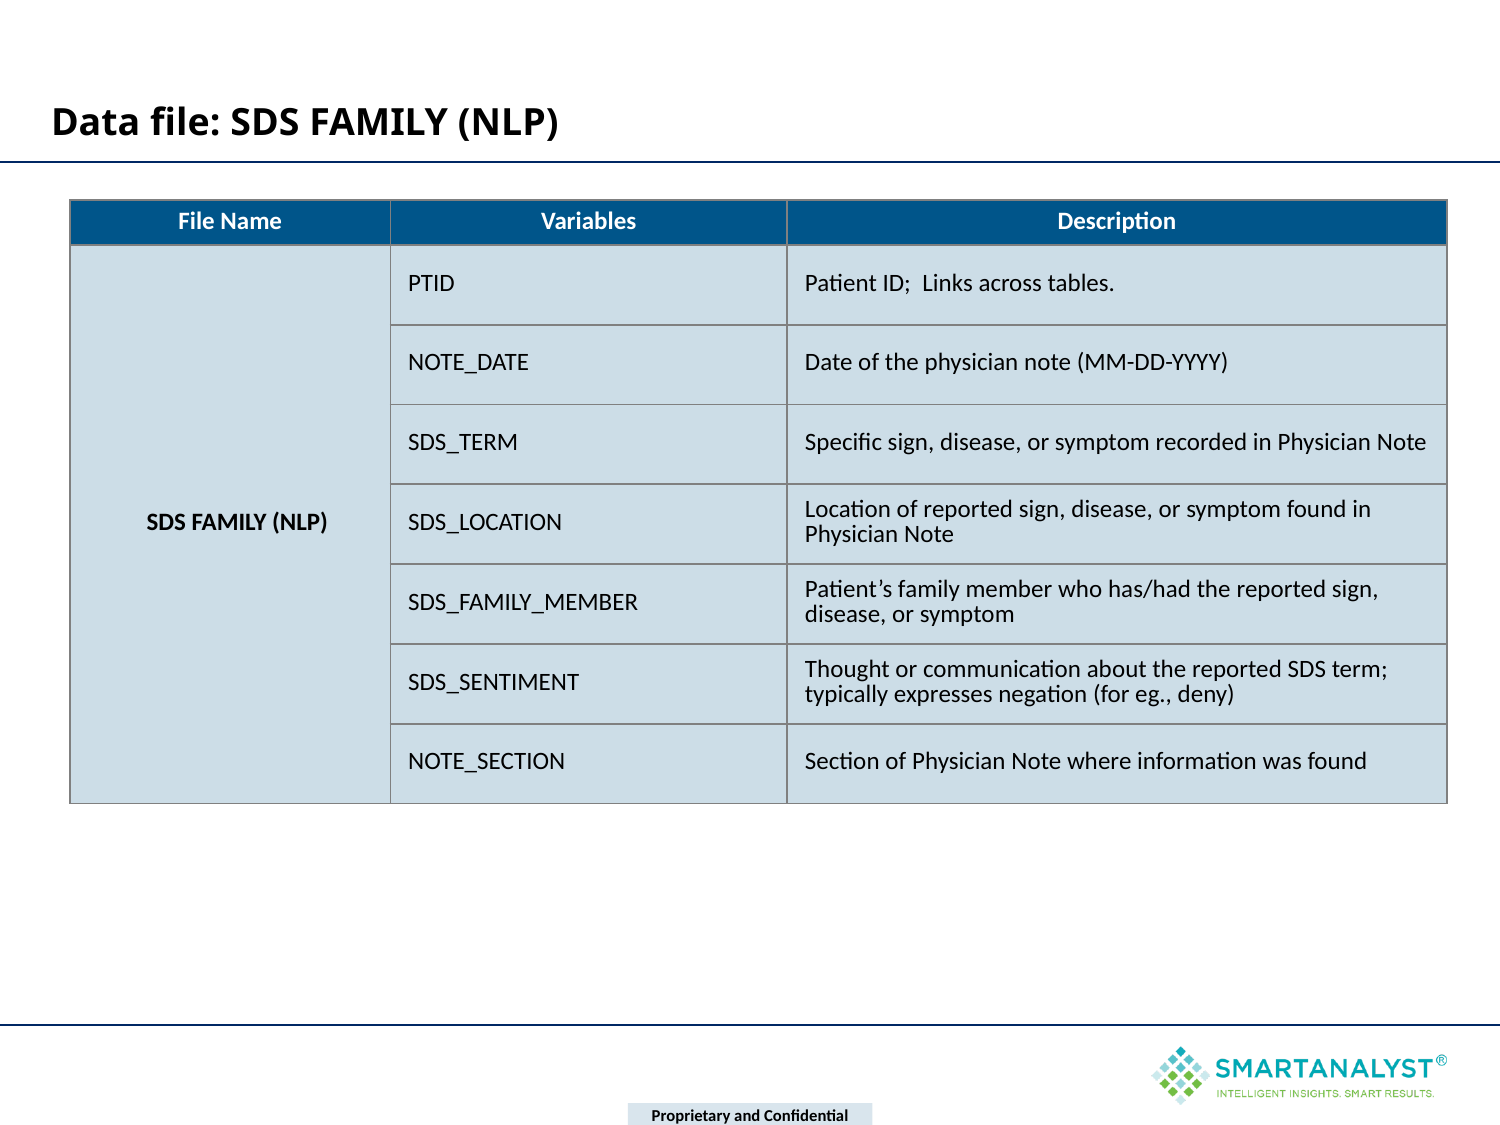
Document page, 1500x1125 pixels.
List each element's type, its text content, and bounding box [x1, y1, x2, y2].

table_cell NOTE_SECTION [391, 725, 786, 803]
table_cell Thought or communication about the reported SDS term; typically expresses negation (for eg., deny) [788, 645, 1446, 723]
table_header File Name [71, 201, 390, 244]
table_cell SDS_FAMILY_MEMBER [391, 565, 786, 643]
table_cell Date of the physician note (MM-DD-YYYY) [788, 326, 1446, 404]
table_cell Patient ID; Links across tables. [788, 246, 1446, 324]
table_header Variables [391, 201, 786, 244]
table_cell PTID [391, 246, 786, 324]
table_cell Patient’s family member who has/had the reported sign, disease, or symptom [788, 565, 1446, 643]
table_cell NOTE_DATE [391, 326, 786, 404]
table_cell SDS_LOCATION [391, 485, 786, 563]
table_cell SDS_TERM [391, 405, 786, 483]
table_cell Specific sign, disease, or symptom recorded in Physician Note [788, 405, 1446, 483]
title Data file: SDS FAMILY (NLP) [35, 89, 1462, 151]
table_cell SDS FAMILY (NLP) [71, 246, 390, 803]
picture [1149, 1043, 1449, 1107]
table_cell SDS_SENTIMENT [391, 645, 786, 723]
table_cell Section of Physician Note where information was found [788, 725, 1446, 803]
table_cell Location of reported sign, disease, or symptom found in Physician Note [788, 485, 1446, 563]
table_header Description [788, 201, 1446, 244]
